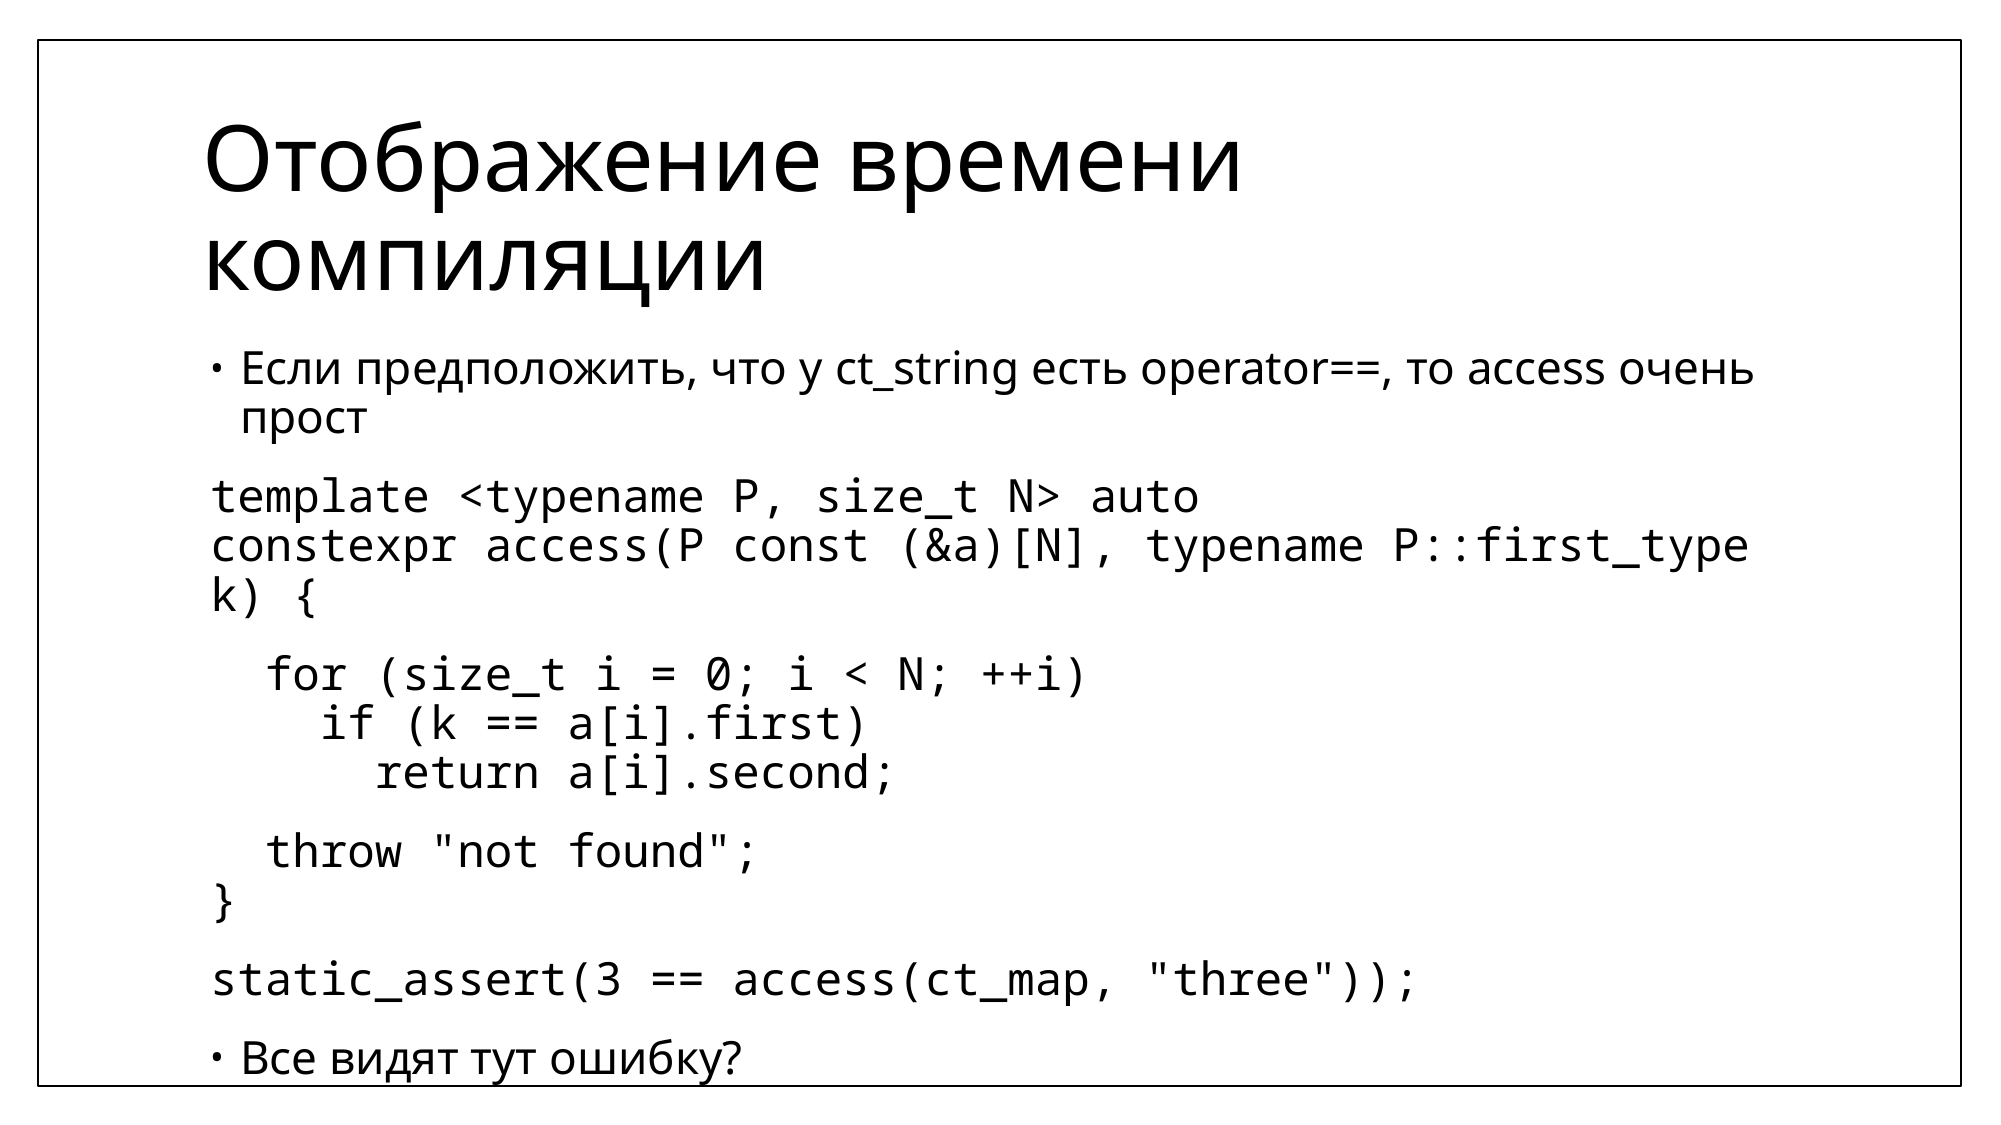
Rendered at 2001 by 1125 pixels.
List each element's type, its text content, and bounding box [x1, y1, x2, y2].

title Отображение времени компиляции [187, 99, 1808, 323]
list Если предположить, что у ct_string есть operator==, то access очень прост template <typename P, size_t N> auto constexpr access(P const (&a)[N], typename P::first_type k) { for (size_t i = 0; i < N; ++i) if (k == a[i].first) return a[i].second; throw "not found"; } static_assert(3 == access(ct_map, "three")); Все видят тут ошибку? [187, 337, 1808, 1000]
